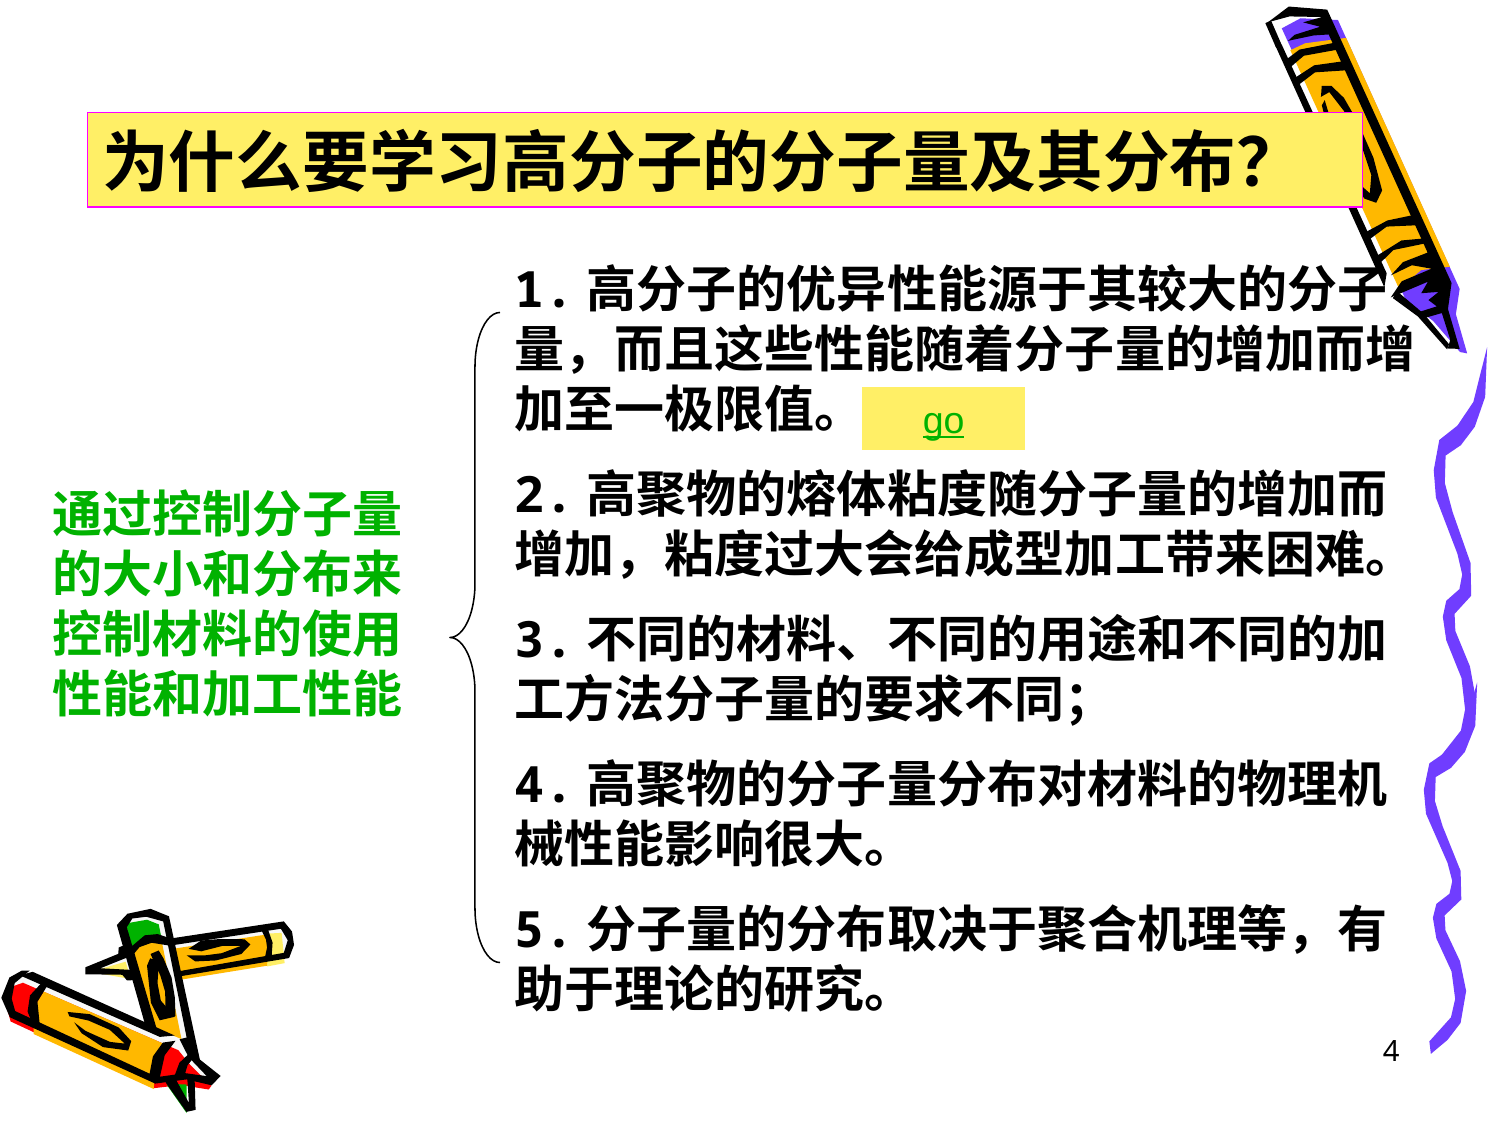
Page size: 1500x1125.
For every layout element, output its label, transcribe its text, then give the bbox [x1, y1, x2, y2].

text_box 为什么要学习高分子的分子量及其分布？ [87, 112, 1363, 208]
slide_number 4 [1102, 1025, 1415, 1100]
text_box go [862, 387, 1025, 450]
text_box [450, 312, 501, 963]
text_box 通过控制分子量的大小和分布来控制材料的使用性能和加工性能 [37, 474, 438, 730]
text_box 1.高分子的优异性能源于其较大的分子量，而且这些性能随着分子量的增加而增加至一极限值。 2.高聚物的熔体粘度随分子量的增加而增加，粘度过大会给成型加工带来困难。 3.不同的材料、不同的用途和不同的加工方法分子量的要求不同； 4.高聚物的分子量分布对材料的物理机械性能影响很大。 5.分子量的分布取决于聚合机理等，有助于理论的研究。 [500, 249, 1438, 1025]
